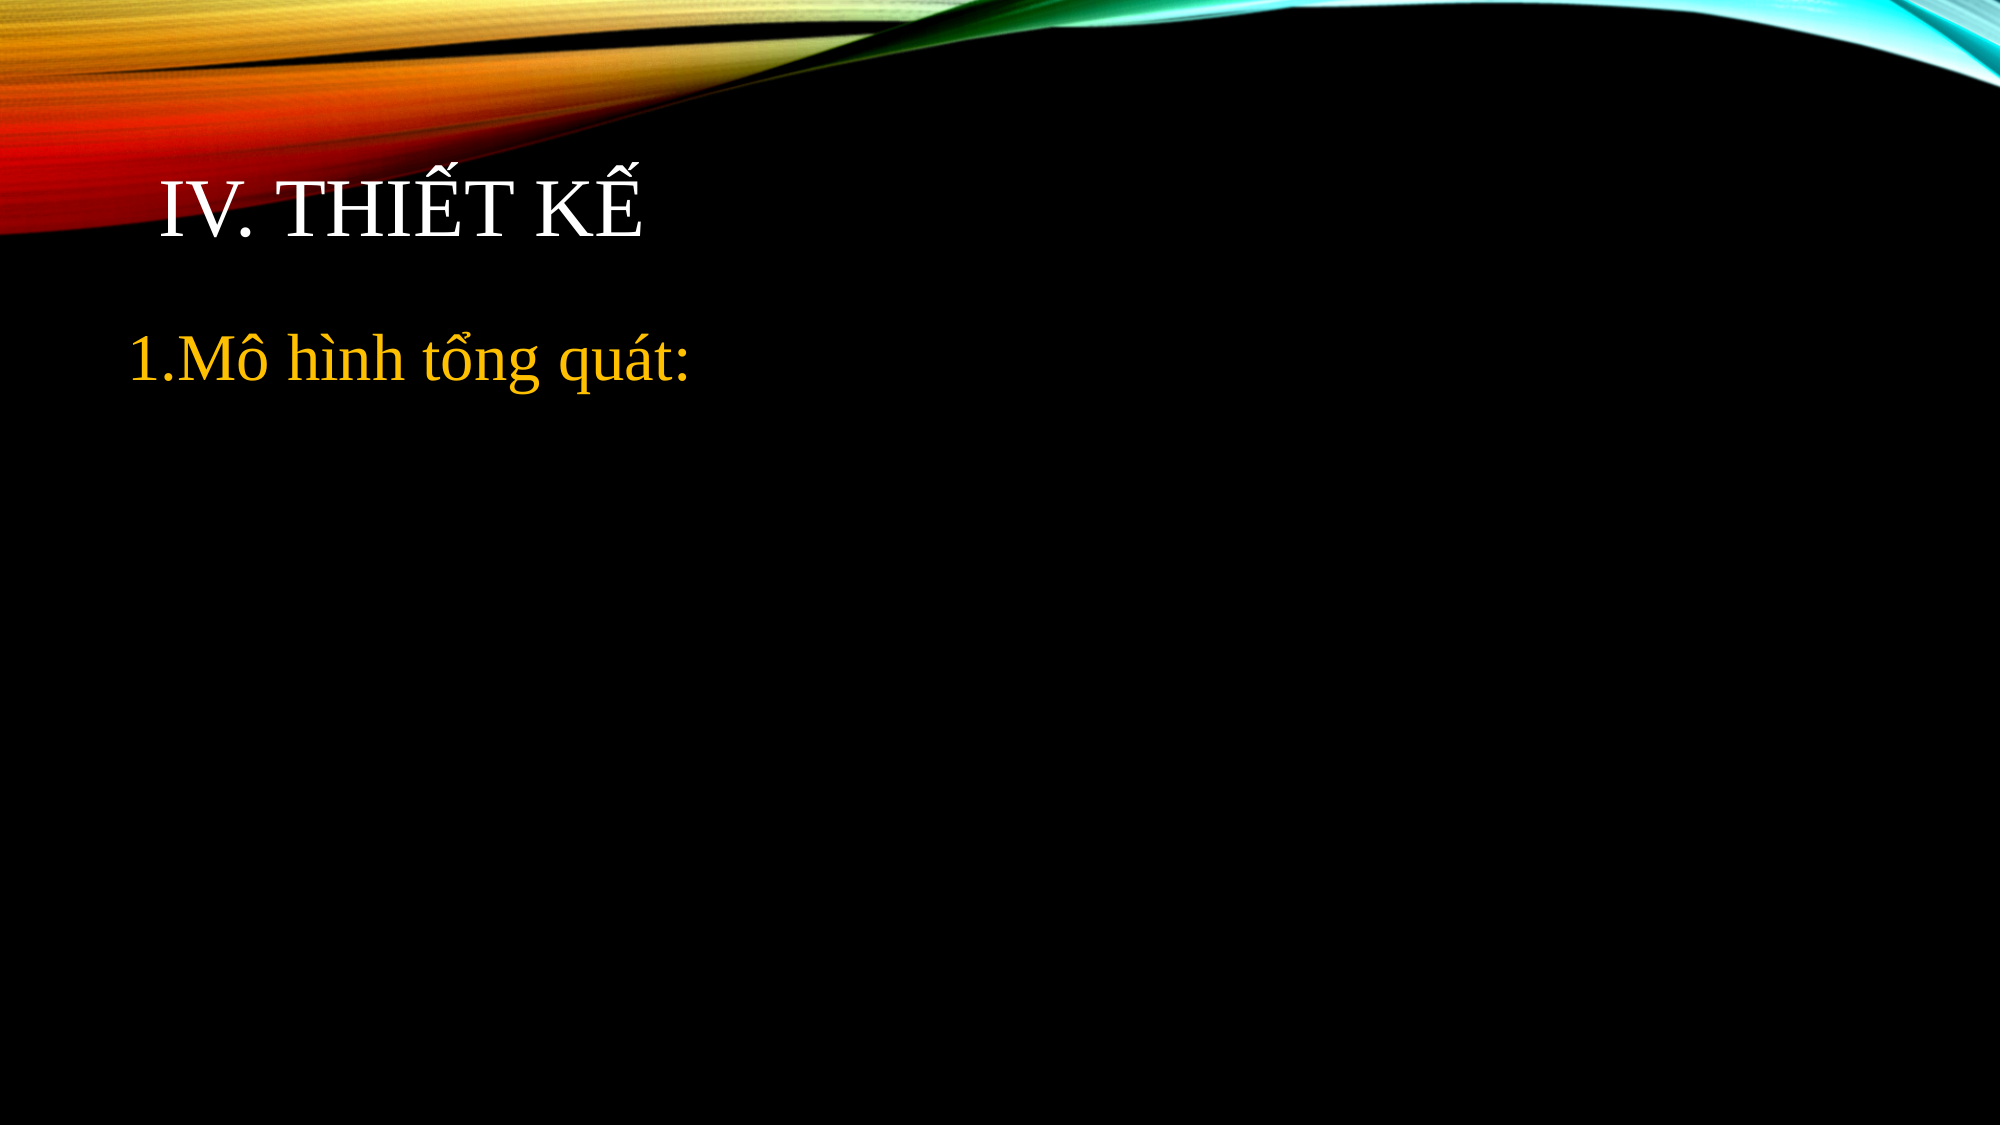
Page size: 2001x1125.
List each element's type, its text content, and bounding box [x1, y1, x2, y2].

title IV. Thiết kế [112, 131, 661, 287]
picture [0, 0, 2000, 237]
list 1.Mô hình tổng quát: [112, 315, 1888, 1021]
